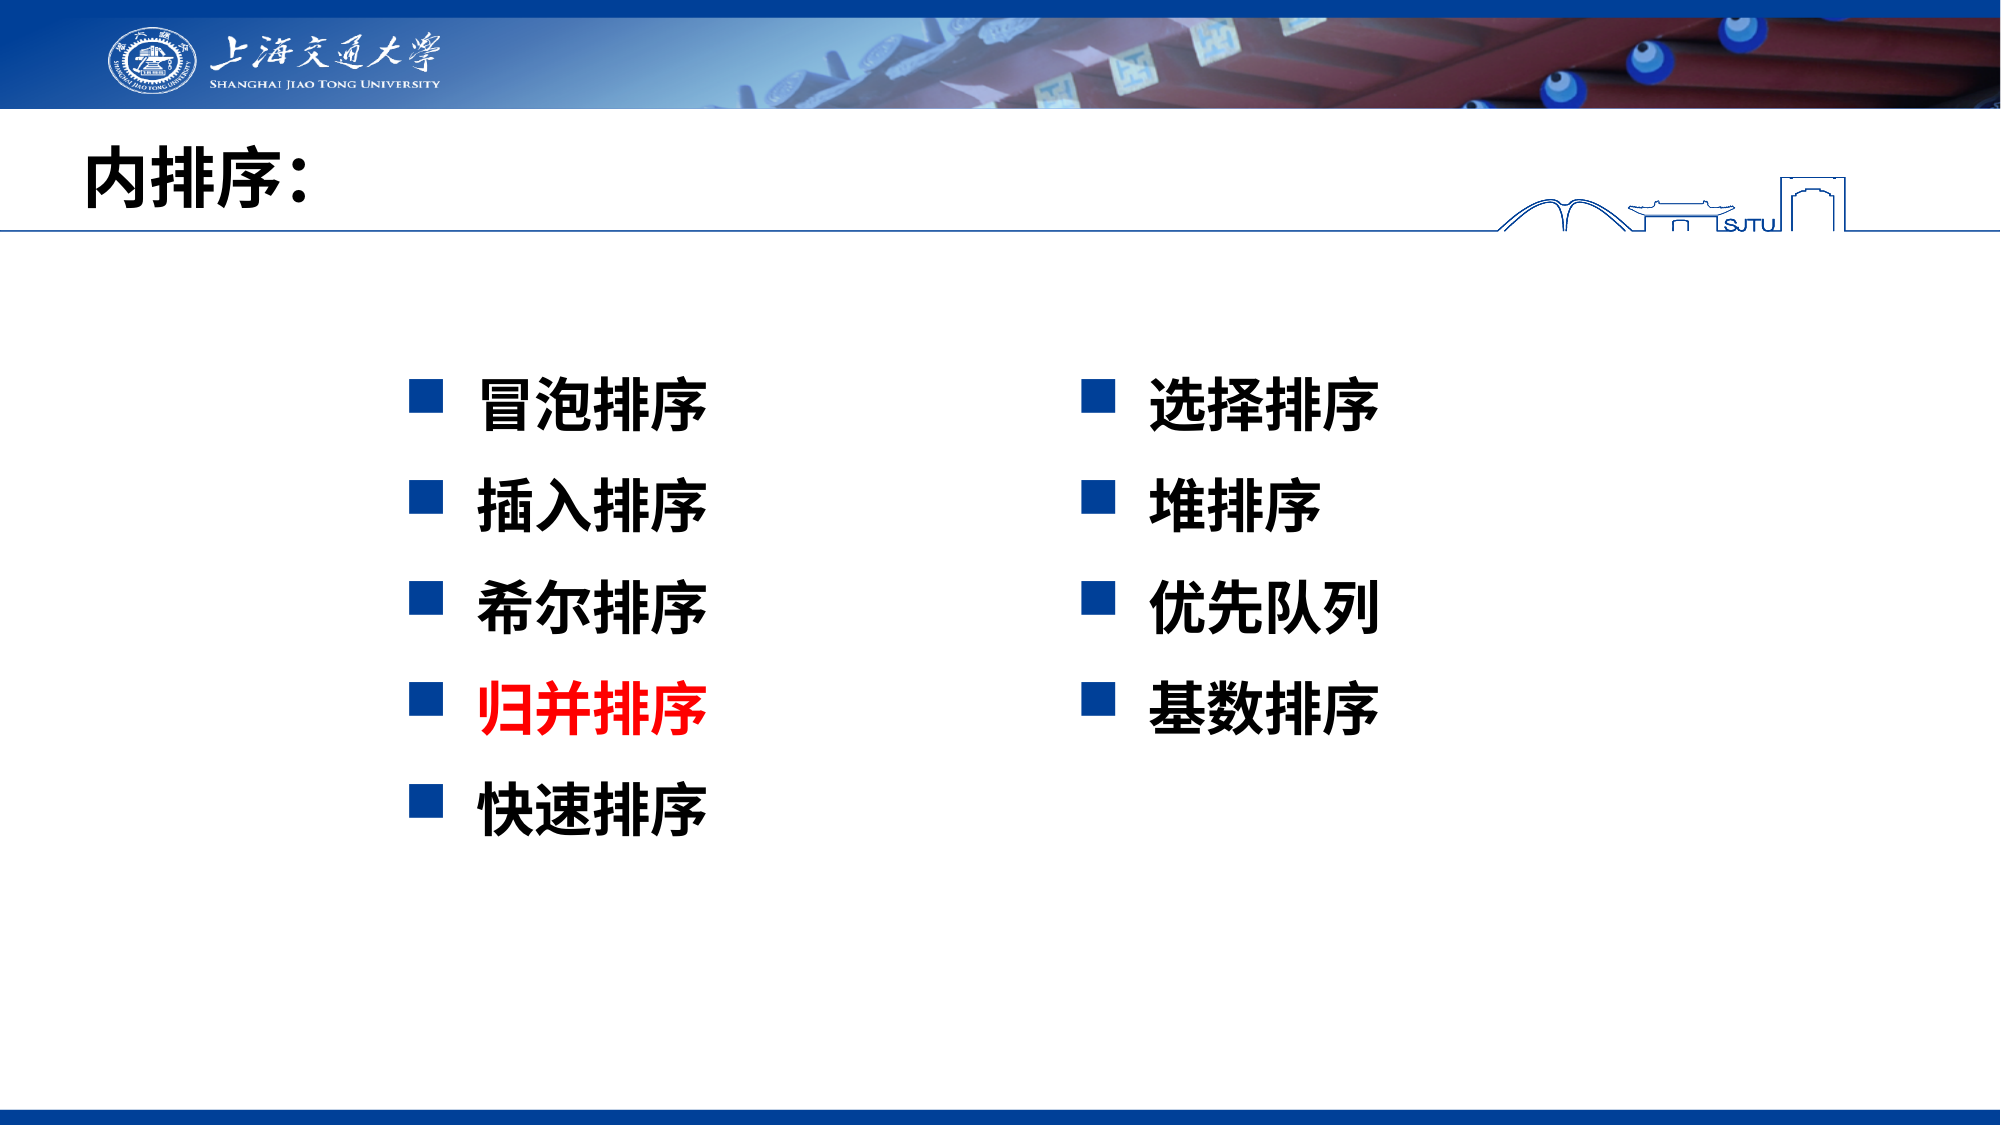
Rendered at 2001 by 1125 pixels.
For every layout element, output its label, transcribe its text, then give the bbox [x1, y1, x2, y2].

text_box 内排序： [67, 128, 842, 224]
picture [0, 0, 2001, 109]
text_box 选择排序 堆排序 优先队列 基数排序 [1061, 350, 1709, 884]
list 冒泡排序 插入排序 希尔排序 归并排序 快速排序 [389, 350, 1036, 884]
